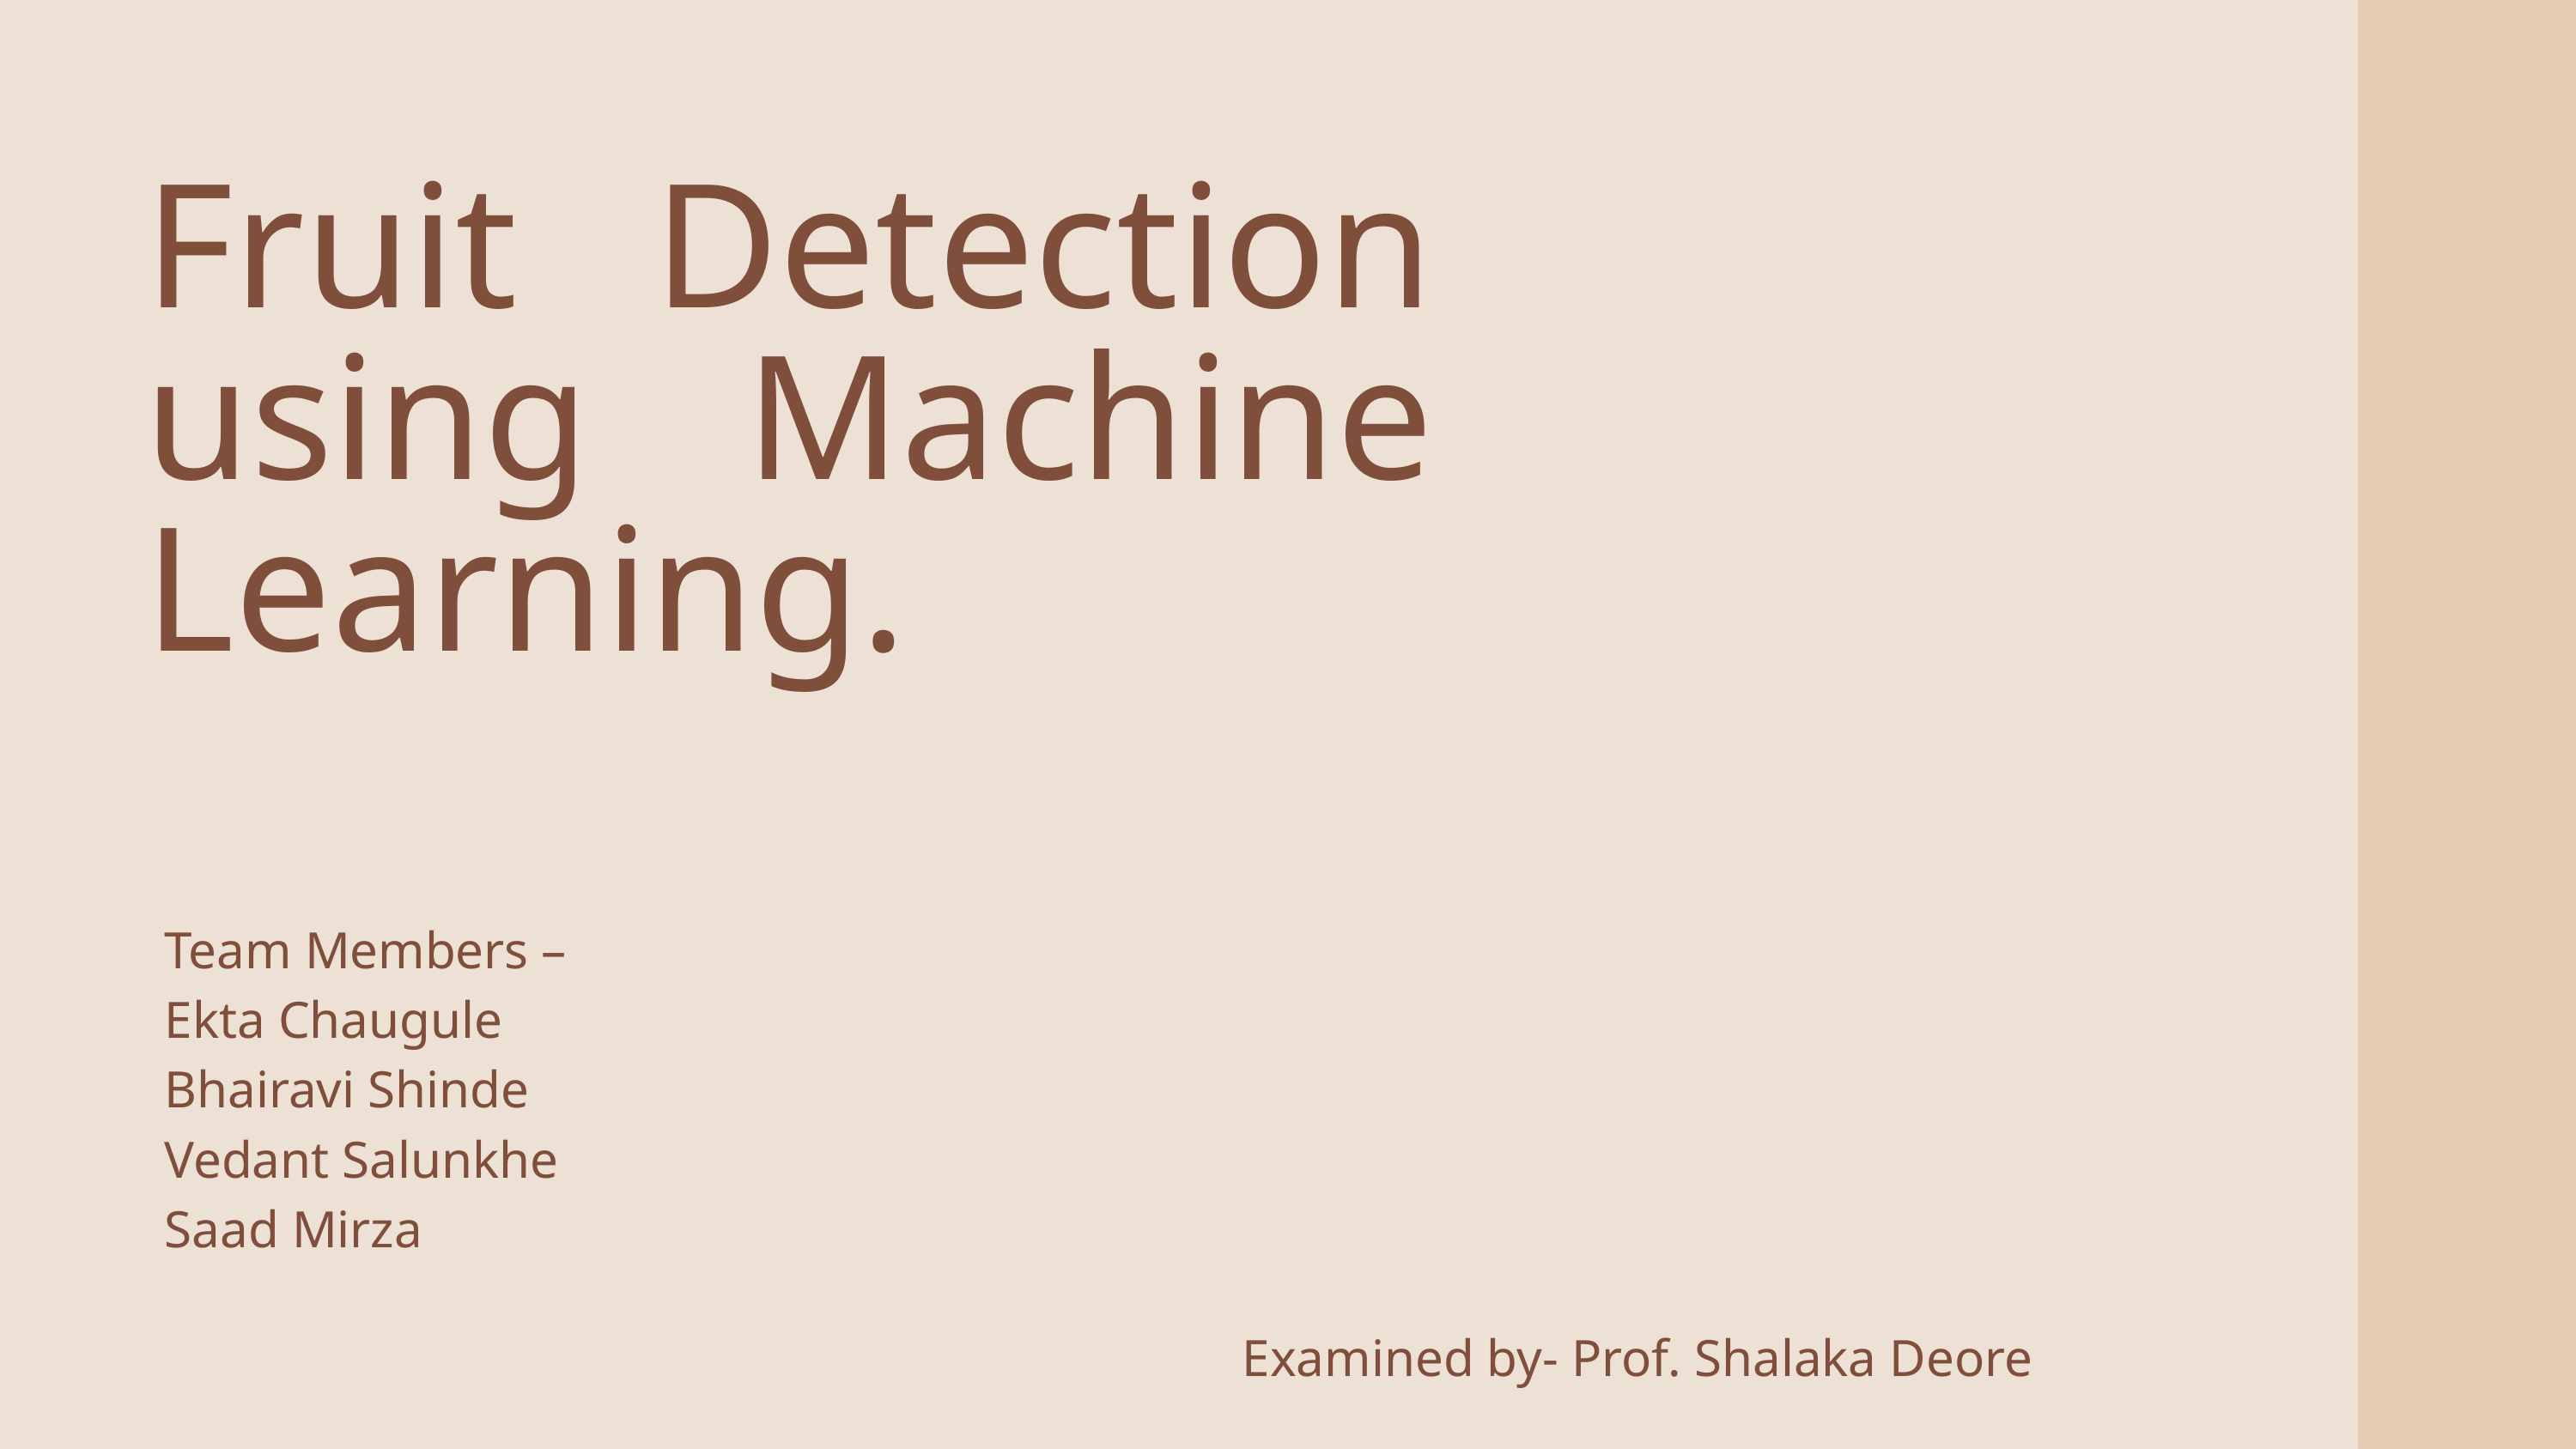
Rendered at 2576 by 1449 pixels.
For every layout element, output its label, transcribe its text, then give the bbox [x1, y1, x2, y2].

text_box Team Members – Ekta Chaugule Bhairavi Shinde Vedant Salunkhe Saad Mirza [164, 908, 640, 1258]
picture [2357, 0, 2576, 1449]
text_box Fruit Detection using Machine Learning. [144, 170, 1434, 686]
text_box Examined by- Prof. Shalaka Deore [1242, 1317, 2277, 1387]
